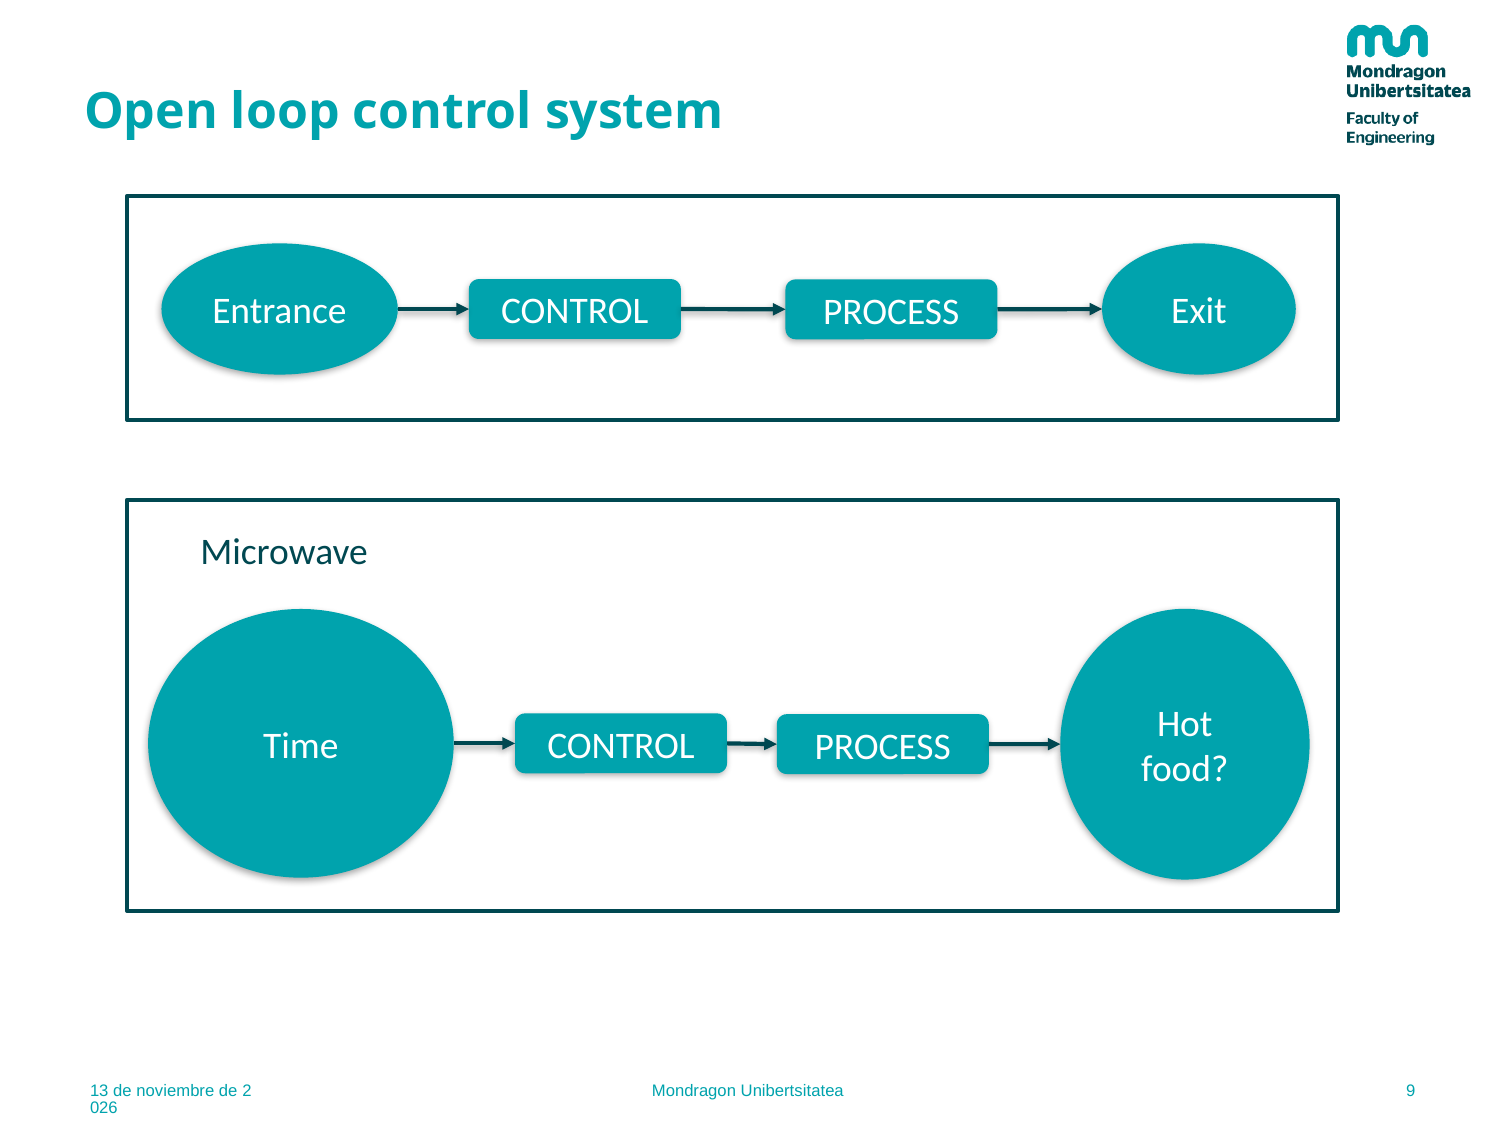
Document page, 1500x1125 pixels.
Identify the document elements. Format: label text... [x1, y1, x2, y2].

title Open loop control system [69, 77, 1327, 148]
picture [1319, 0, 1500, 170]
slide_number 9 [1238, 1059, 1431, 1120]
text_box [126, 499, 1339, 911]
footer Mondragon Unibertsitatea [356, 1059, 1140, 1120]
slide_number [75, 1059, 269, 1120]
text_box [126, 195, 1339, 420]
